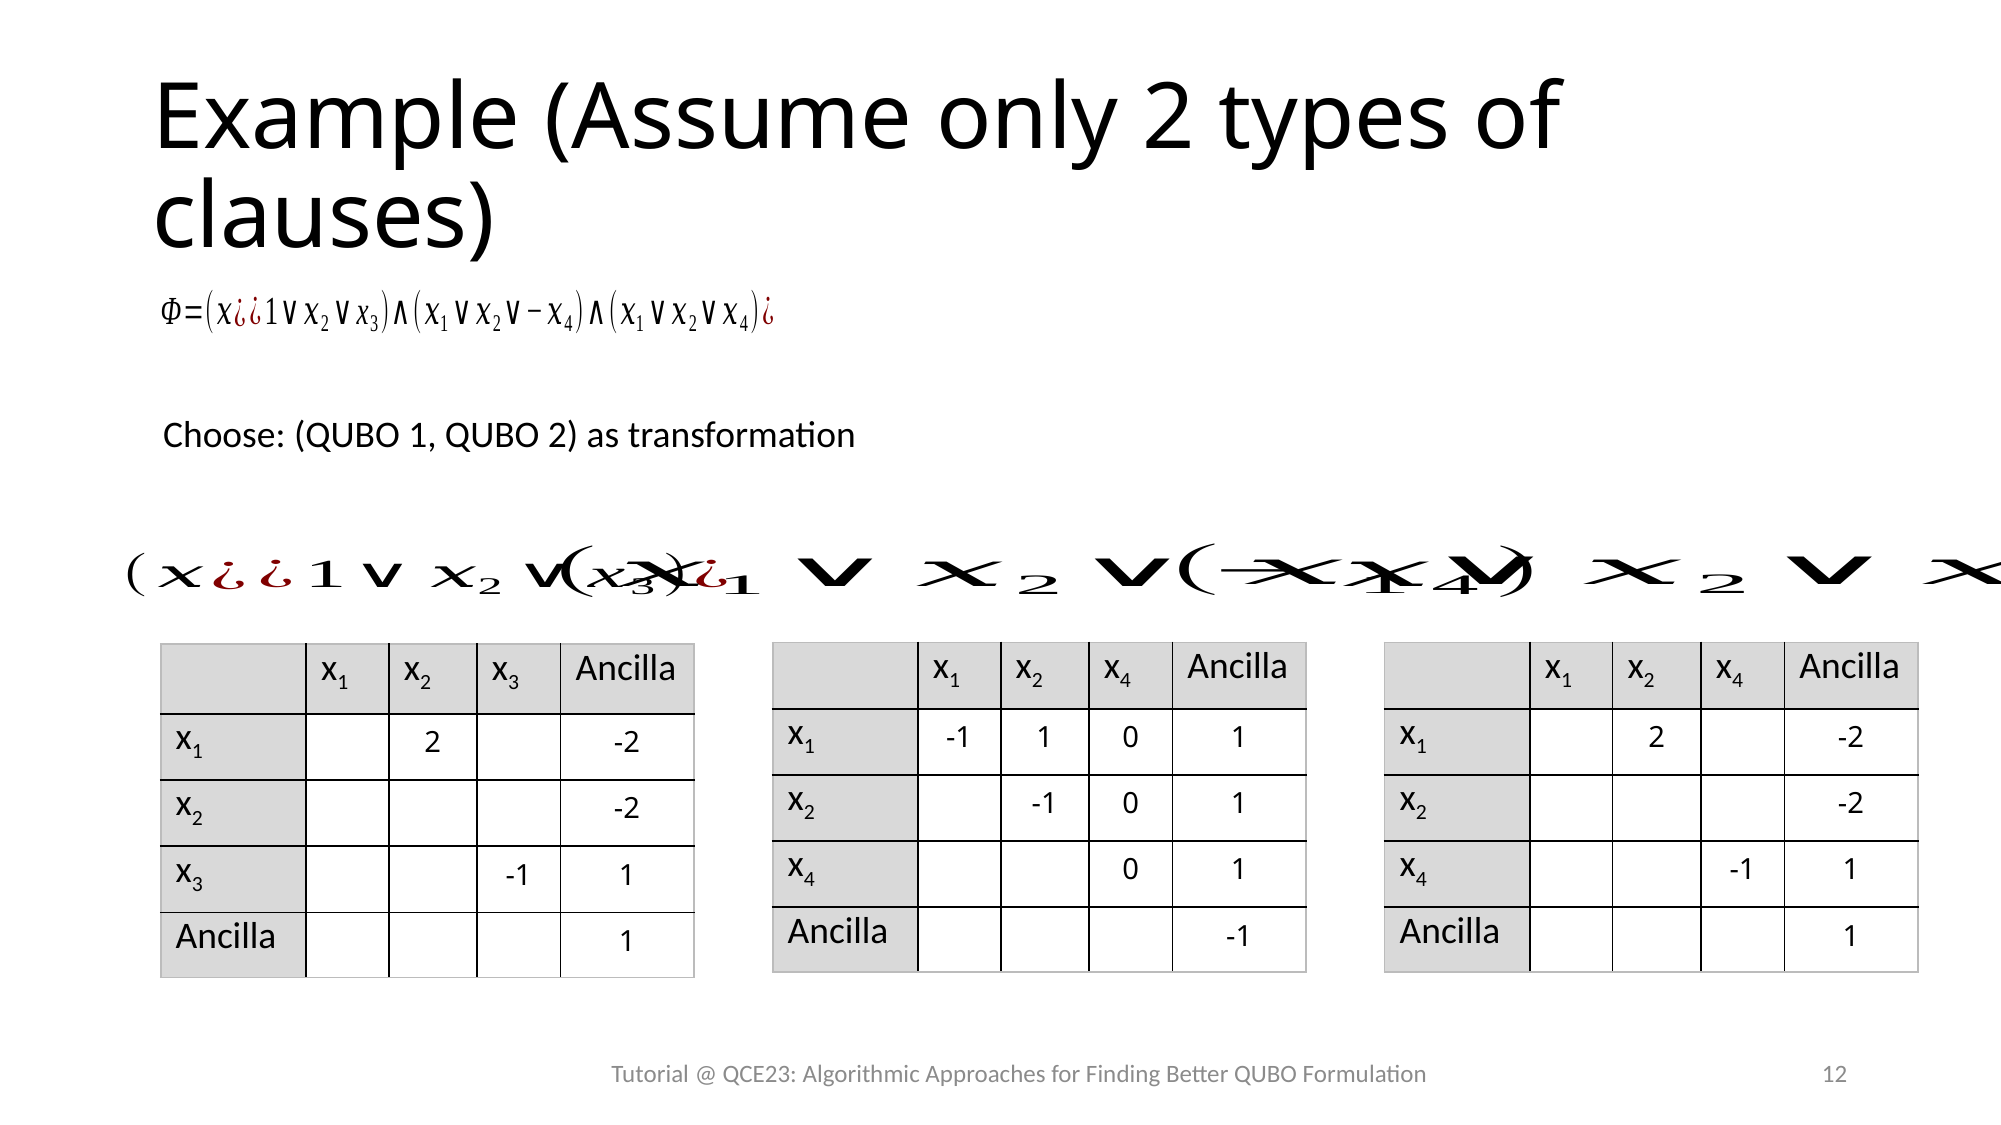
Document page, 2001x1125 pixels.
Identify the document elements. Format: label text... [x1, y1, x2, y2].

table_cell x2 [774, 776, 917, 840]
table_cell [1702, 908, 1784, 971]
table_cell 2 [390, 715, 476, 779]
table_cell [390, 781, 476, 845]
table_header Ancilla [1785, 643, 1917, 708]
footer Tutorial @ QCE23: Algorithmic Approaches for Finding Better QUBO Formulation [548, 1042, 1492, 1103]
table_header x1 [919, 643, 1000, 708]
table_header x2 [390, 645, 476, 713]
table_cell 1 [1002, 710, 1088, 774]
table_cell 1 [1785, 908, 1917, 971]
table_cell -2 [1785, 710, 1917, 774]
table_cell [919, 908, 1000, 971]
table_cell -1 [919, 710, 1000, 774]
table_cell x3 [162, 847, 305, 912]
table_header [1385, 643, 1529, 708]
table_header x2 [1002, 643, 1088, 708]
table_cell -1 [478, 847, 560, 912]
table_cell [307, 847, 388, 912]
table_cell -2 [561, 781, 693, 845]
table_cell [390, 847, 476, 912]
table_cell 1 [561, 847, 693, 912]
table_header x4 [1702, 643, 1784, 708]
table_cell [919, 776, 1000, 840]
table_cell [1613, 776, 1700, 840]
table_cell -1 [1702, 842, 1784, 906]
table_cell x4 [774, 842, 917, 906]
table_cell x1 [774, 710, 917, 774]
table_cell [1531, 710, 1612, 774]
table_header x1 [307, 645, 388, 713]
table_cell -2 [1785, 776, 1917, 840]
table_header x1 [1531, 643, 1612, 708]
table_header x3 [478, 645, 560, 713]
table_cell x1 [1385, 710, 1529, 774]
table_cell 2 [1613, 710, 1700, 774]
table_cell 0 [1090, 842, 1172, 906]
title Example (Assume only 2 types of clauses) [137, 59, 1863, 278]
table_cell x2 [162, 781, 305, 845]
table_cell [919, 842, 1000, 906]
table_cell [1531, 842, 1612, 906]
table_cell 1 [561, 913, 693, 977]
table_cell [1531, 776, 1612, 840]
slide_number 12 [1492, 1042, 1863, 1103]
table_header [774, 643, 917, 708]
table_cell x4 [1385, 842, 1529, 906]
table_cell 1 [1173, 842, 1305, 906]
table_cell 1 [1173, 710, 1305, 774]
table_header Ancilla [561, 645, 693, 713]
table_cell x2 [1385, 776, 1529, 840]
table_cell [1531, 908, 1612, 971]
table_cell [478, 781, 560, 845]
table_cell 0 [1090, 776, 1172, 840]
table_cell [307, 781, 388, 845]
table_cell Ancilla [162, 913, 305, 977]
table_cell 0 [1090, 710, 1172, 774]
table_cell [478, 913, 560, 977]
table_cell [1613, 908, 1700, 971]
table_cell [1702, 776, 1784, 840]
table_cell [1002, 842, 1088, 906]
table_header [162, 645, 305, 713]
table_cell -1 [1173, 908, 1305, 971]
table_cell 1 [1173, 776, 1305, 840]
table_header Ancilla [1173, 643, 1305, 708]
table_header x2 [1613, 643, 1700, 708]
table_cell Ancilla [1385, 908, 1529, 971]
table_cell [1613, 842, 1700, 906]
table_cell [307, 913, 388, 977]
table_cell [390, 913, 476, 977]
text_box Choose: (QUBO 1, QUBO 2) as transformation [148, 402, 1000, 463]
table_header x4 [1090, 643, 1172, 708]
table_cell [1002, 908, 1088, 971]
table_cell [478, 715, 560, 779]
table_cell -2 [561, 715, 693, 779]
table_cell Ancilla [774, 908, 917, 971]
table_cell [1090, 908, 1172, 971]
table_cell [1702, 710, 1784, 774]
table_cell -1 [1002, 776, 1088, 840]
table_cell [307, 715, 388, 779]
table_cell 1 [1785, 842, 1917, 906]
table_cell x1 [162, 715, 305, 779]
